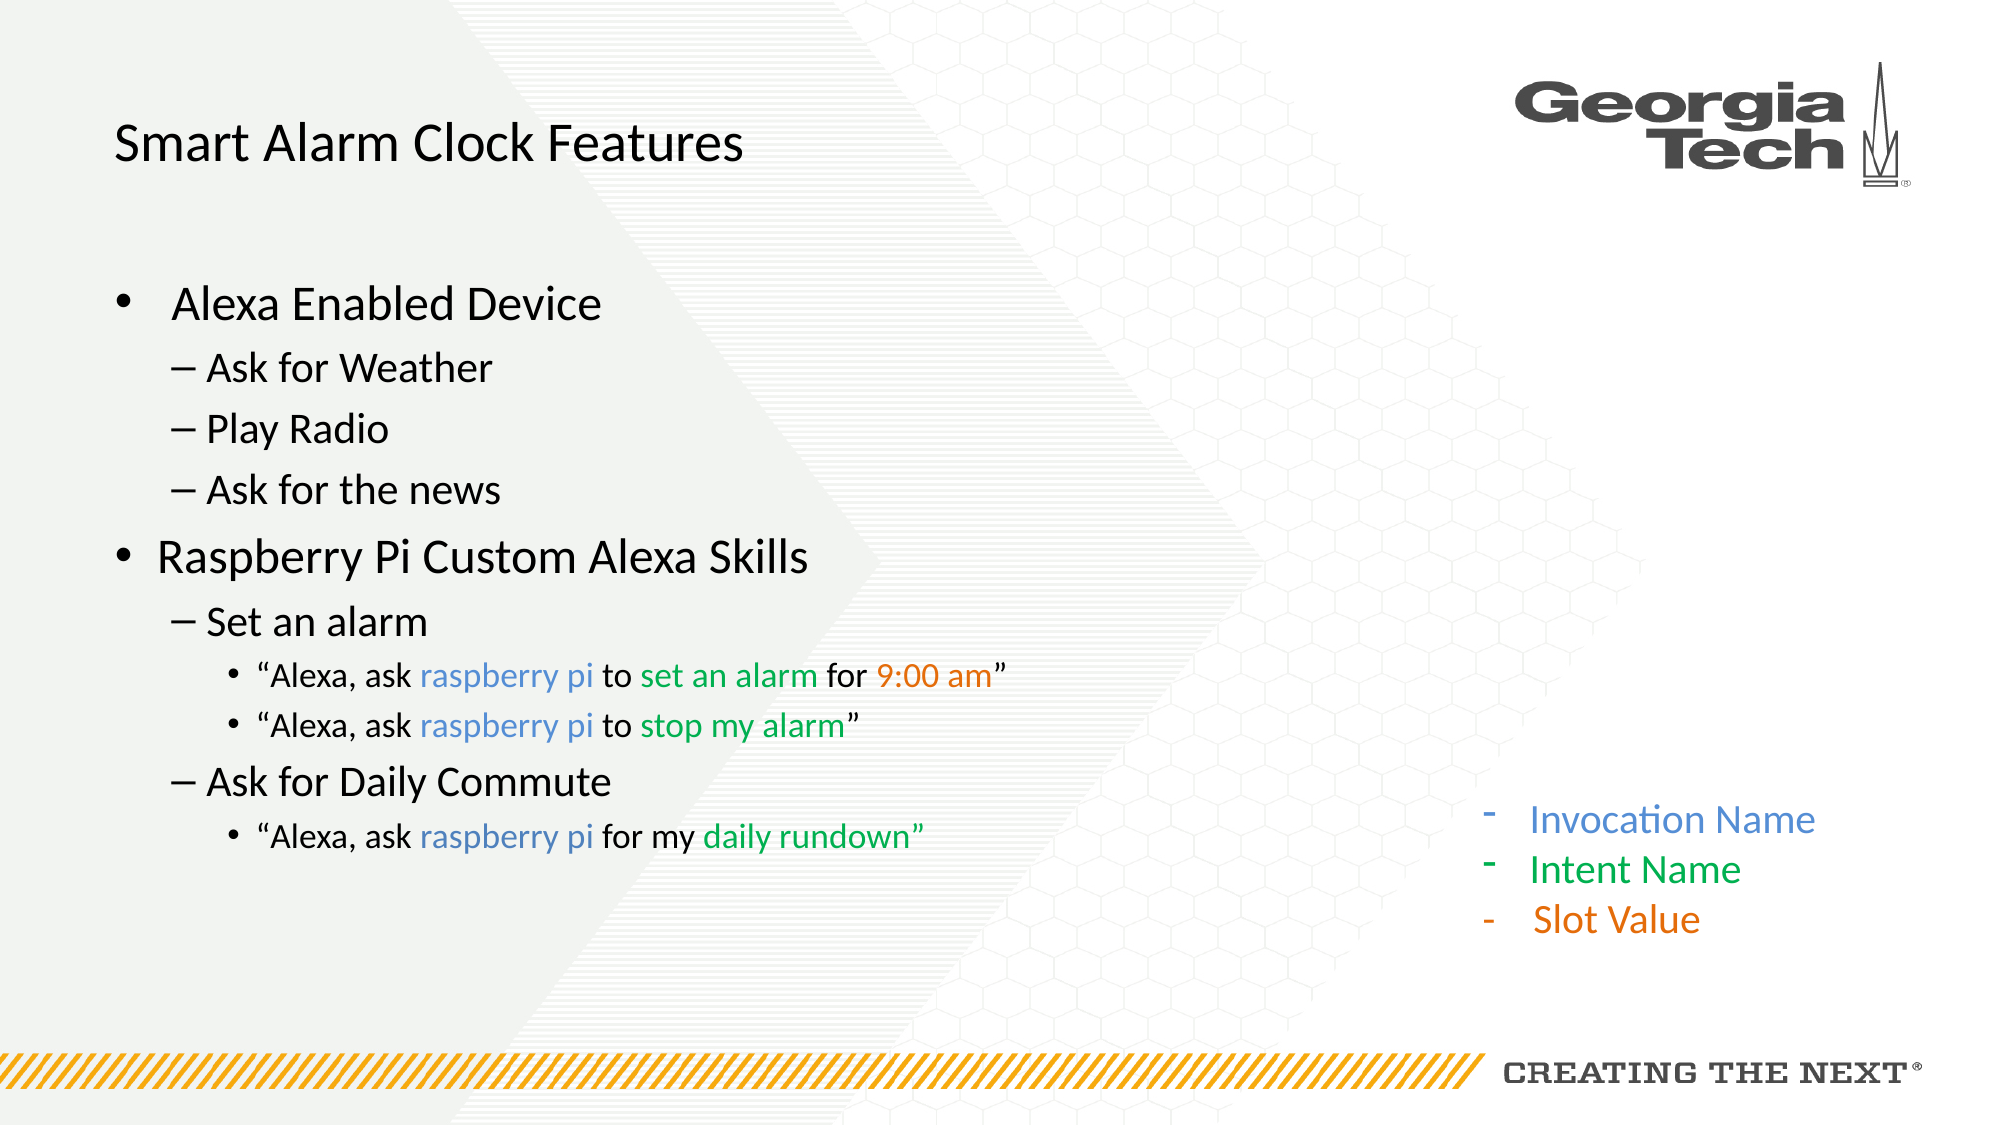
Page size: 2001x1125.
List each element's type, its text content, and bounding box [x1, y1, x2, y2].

title Smart Alarm Clock Features [99, 45, 1434, 233]
picture [0, 0, 2001, 1125]
text_box Invocation Name Intent Name - Slot Value [1467, 784, 1984, 950]
list Alexa Enabled Device Ask for Weather Play Radio Ask for the news Raspberry Pi Custom Alexa Skills Set an alarm “Alexa, ask raspberry pi to set an alarm for 9:00 am” “Alexa, ask raspberry pi to stop my alarm” Ask for Daily Commute “Alexa, ask raspberry pi for my daily rundown” [99, 262, 1900, 1005]
